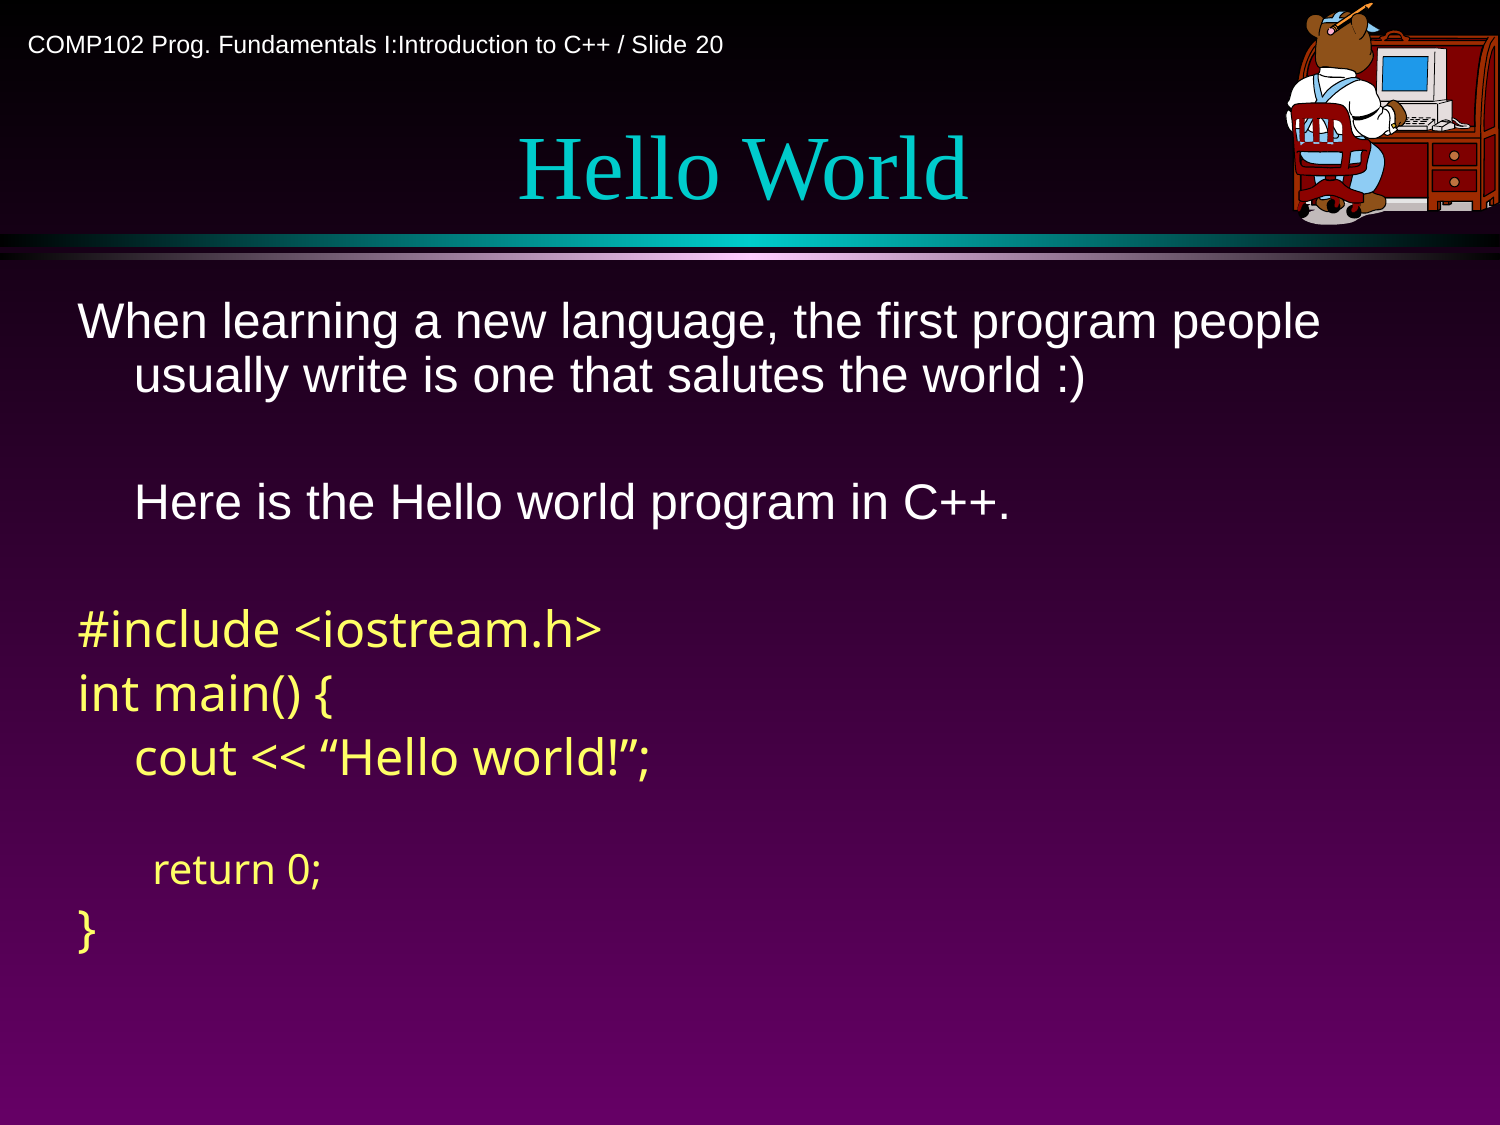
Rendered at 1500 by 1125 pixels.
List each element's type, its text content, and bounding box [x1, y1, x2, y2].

list When learning a new language, the first program people usually write is one that salutes the world :) Here is the Hello world program in C++. #include <iostream.h> int main() { cout << “Hello world!”; return 0; } [62, 287, 1426, 963]
title Hello World [99, 37, 1388, 226]
